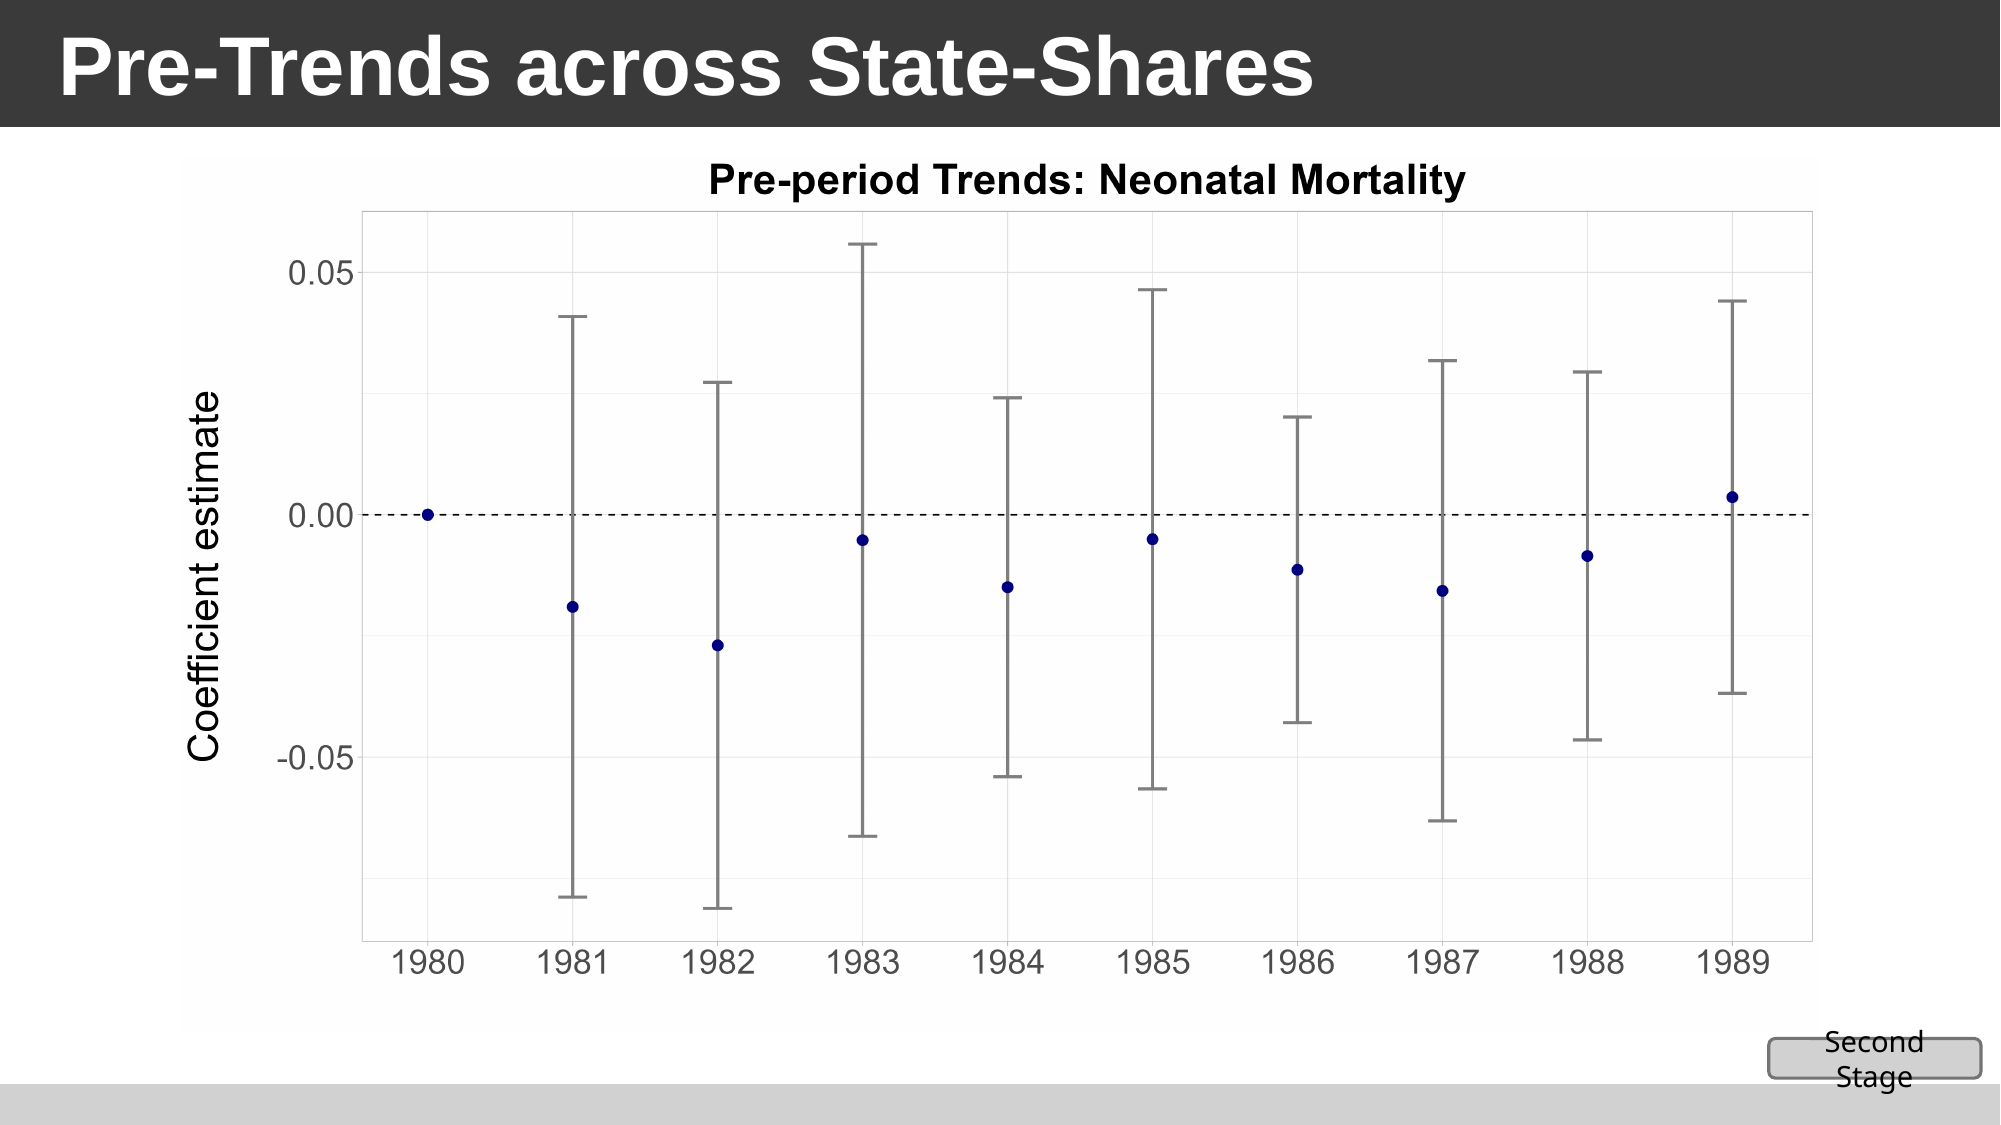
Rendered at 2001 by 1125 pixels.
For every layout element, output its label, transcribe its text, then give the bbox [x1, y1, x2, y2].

picture [178, 155, 1821, 1032]
text_box [0, 1084, 2000, 1125]
text_box Second Stage [1767, 1036, 1983, 1080]
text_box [0, 0, 2000, 127]
